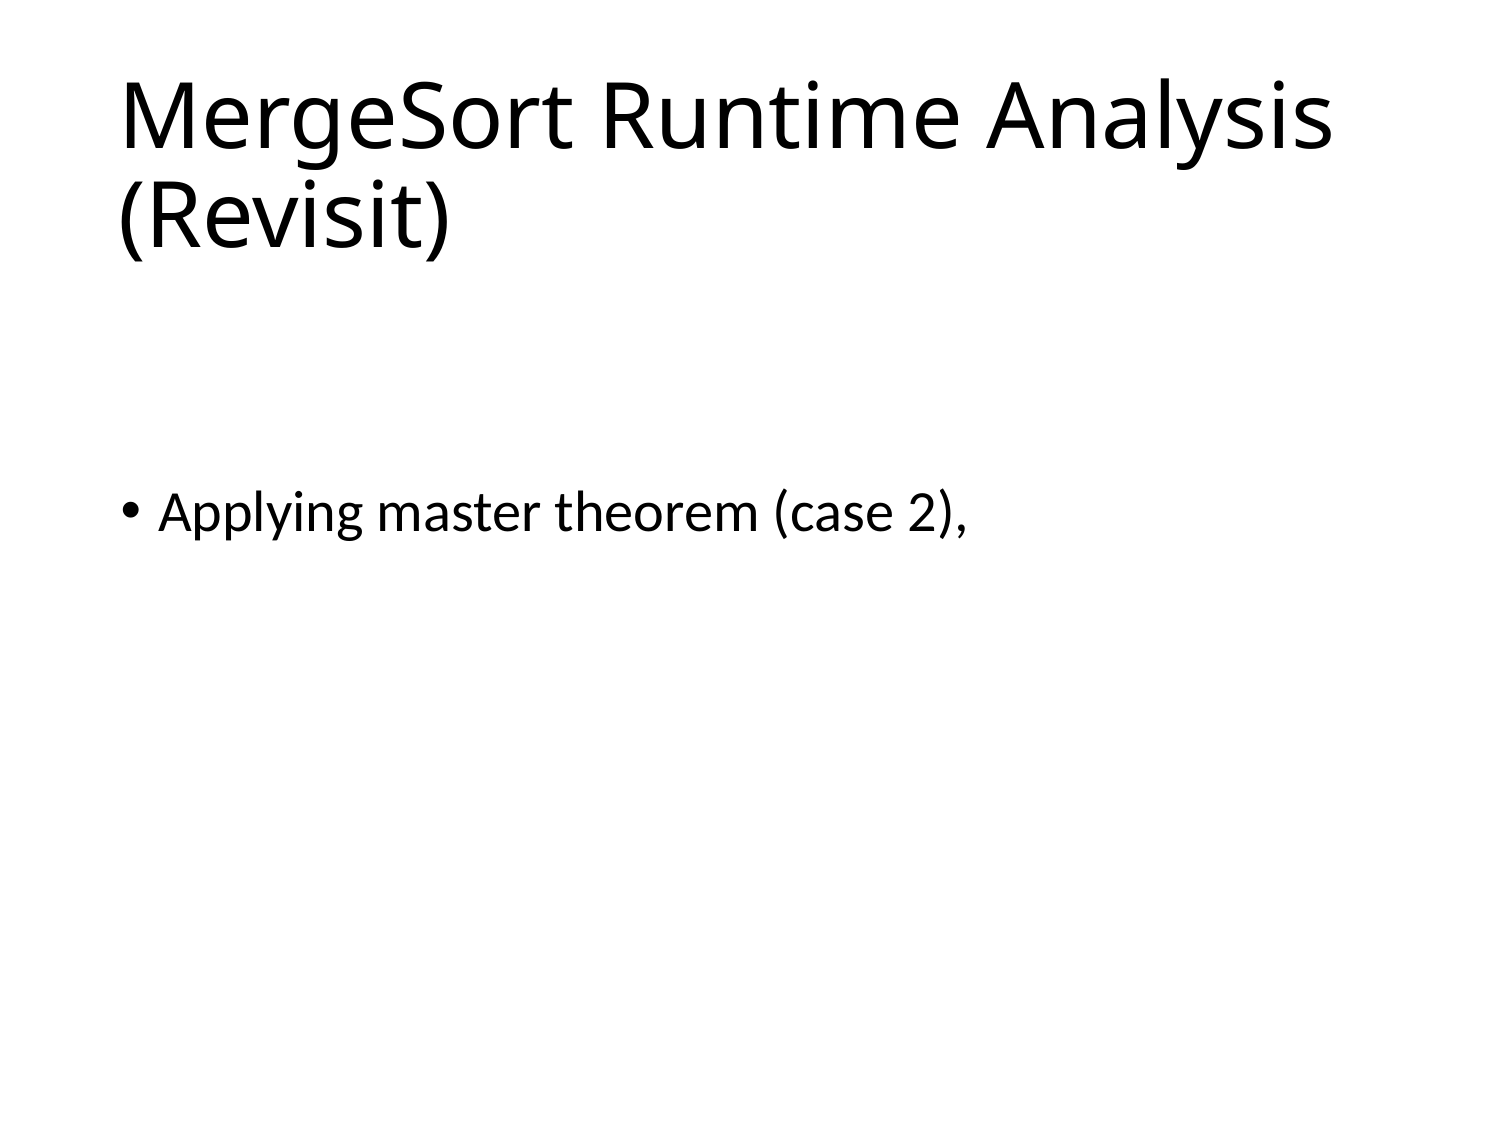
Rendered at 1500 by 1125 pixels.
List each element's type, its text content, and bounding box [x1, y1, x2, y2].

title MergeSort Runtime Analysis (Revisit) [103, 59, 1397, 278]
